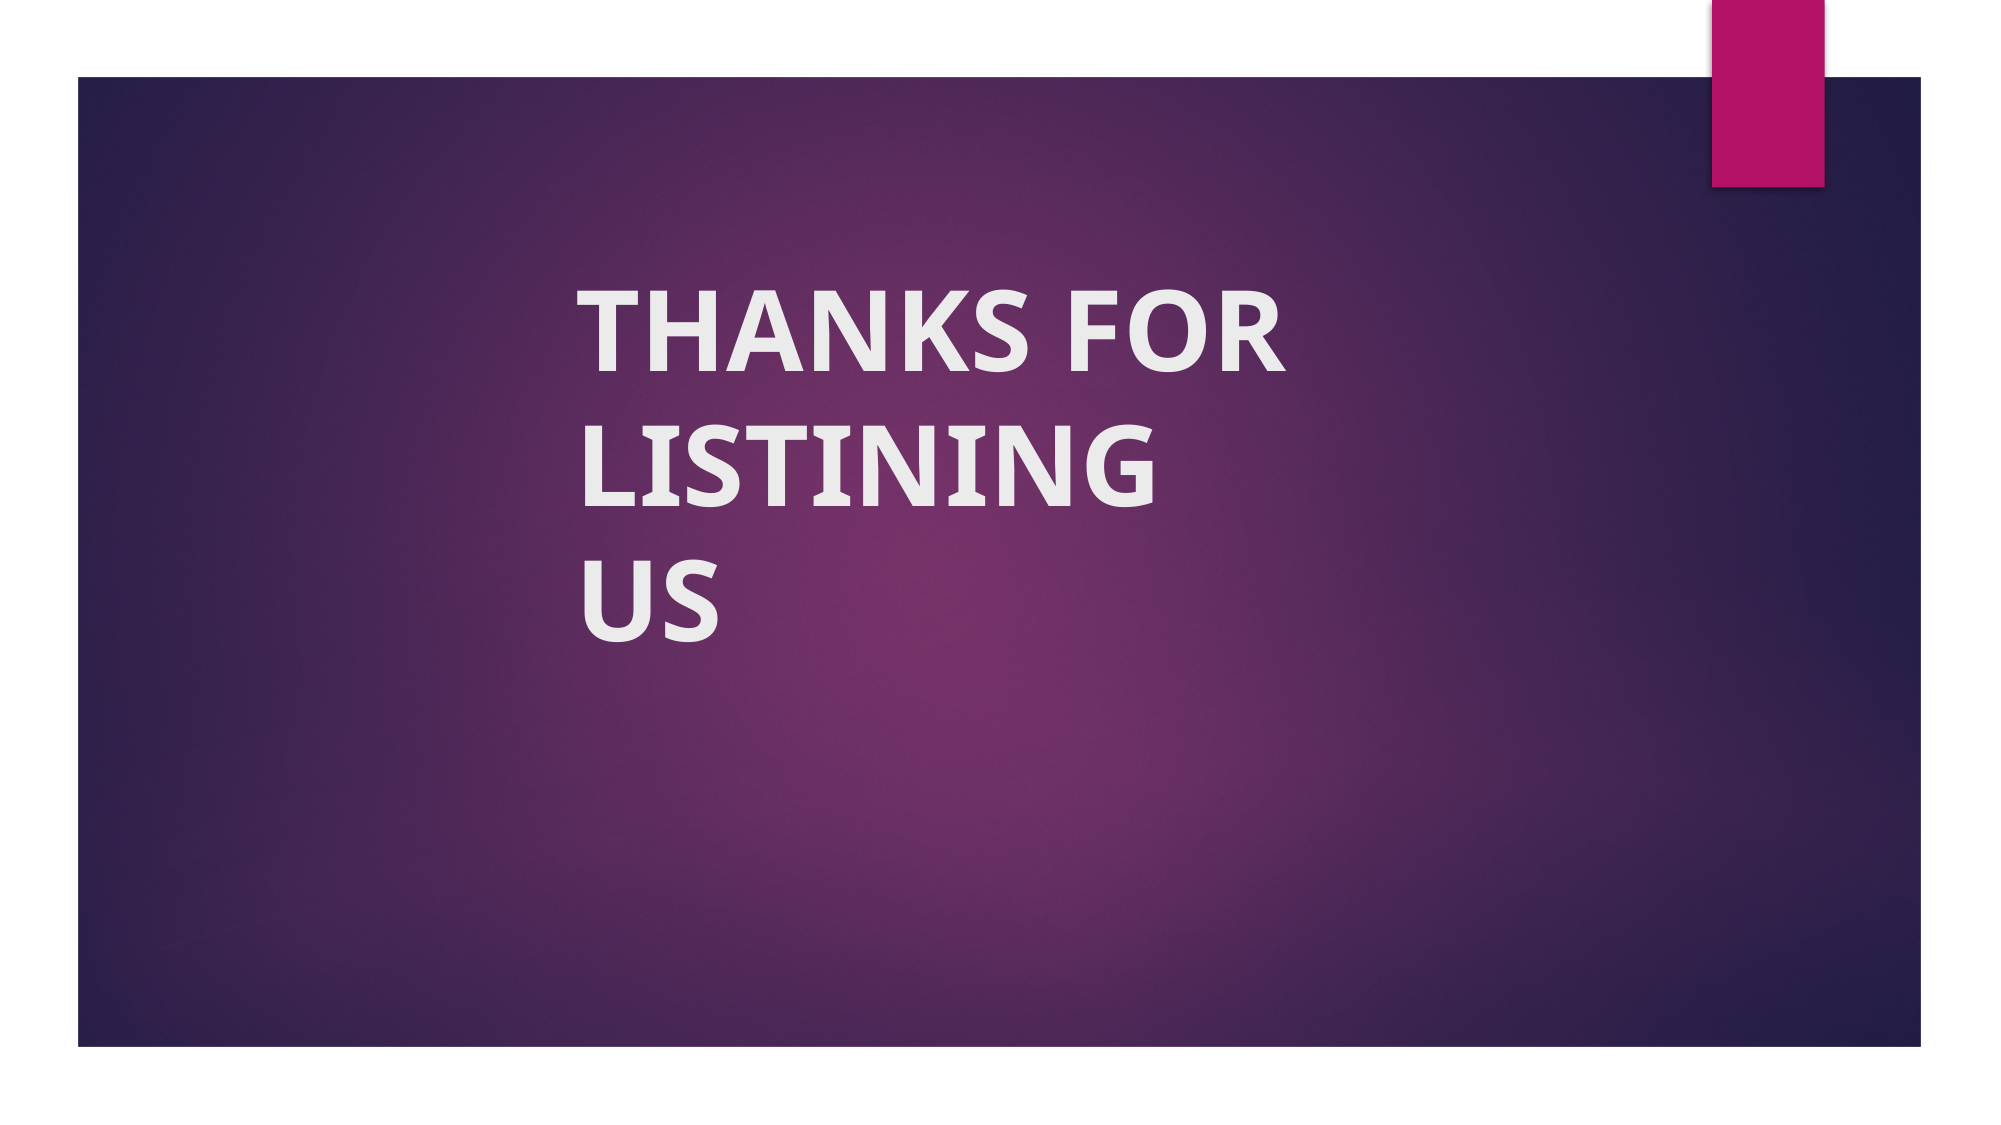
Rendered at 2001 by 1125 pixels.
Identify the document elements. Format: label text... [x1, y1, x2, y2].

title THANKS FOR LISTINING US [560, 415, 1309, 672]
